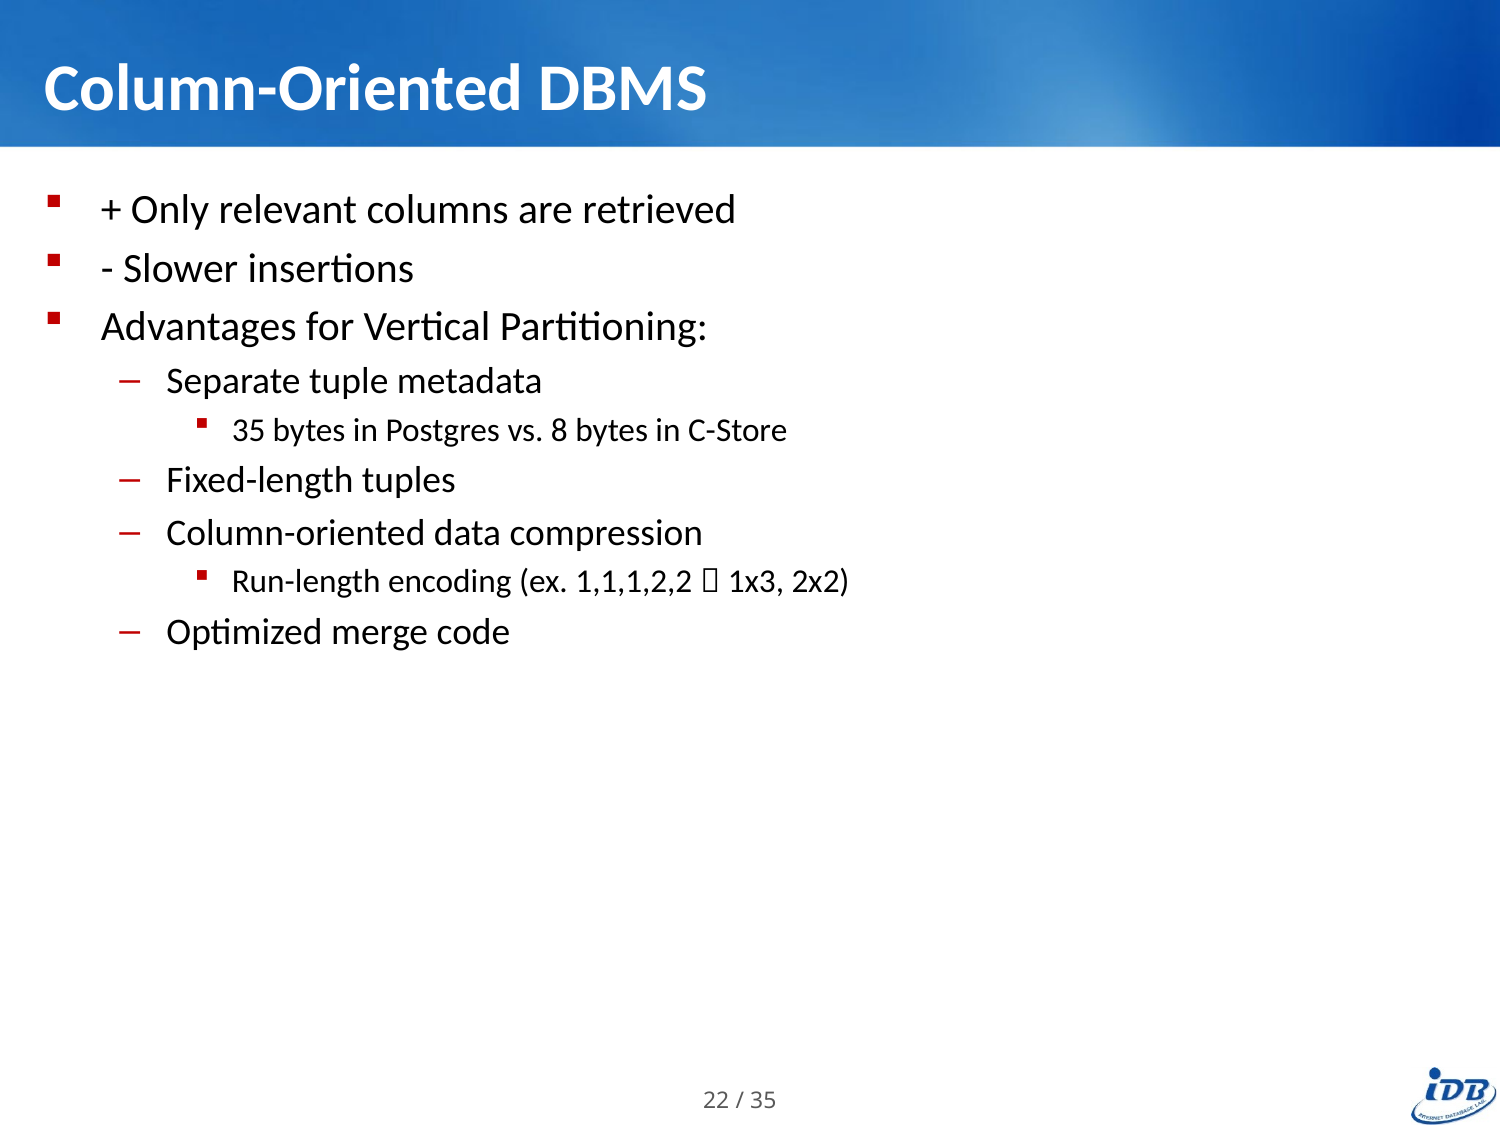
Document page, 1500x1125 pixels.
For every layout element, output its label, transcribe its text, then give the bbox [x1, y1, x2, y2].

title Column-Oriented DBMS [29, 19, 1471, 149]
list + Only relevant columns are retrieved - Slower insertions Advantages for Vertical Partitioning: Separate tuple metadata 35 bytes in Postgres vs. 8 bytes in C-Store Fixed-length tuples Column-oriented data compression Run-length encoding (ex. 1,1,1,2,2  1x3, 2x2) Optimized merge code [29, 174, 1471, 1071]
picture [0, 0, 1500, 1125]
